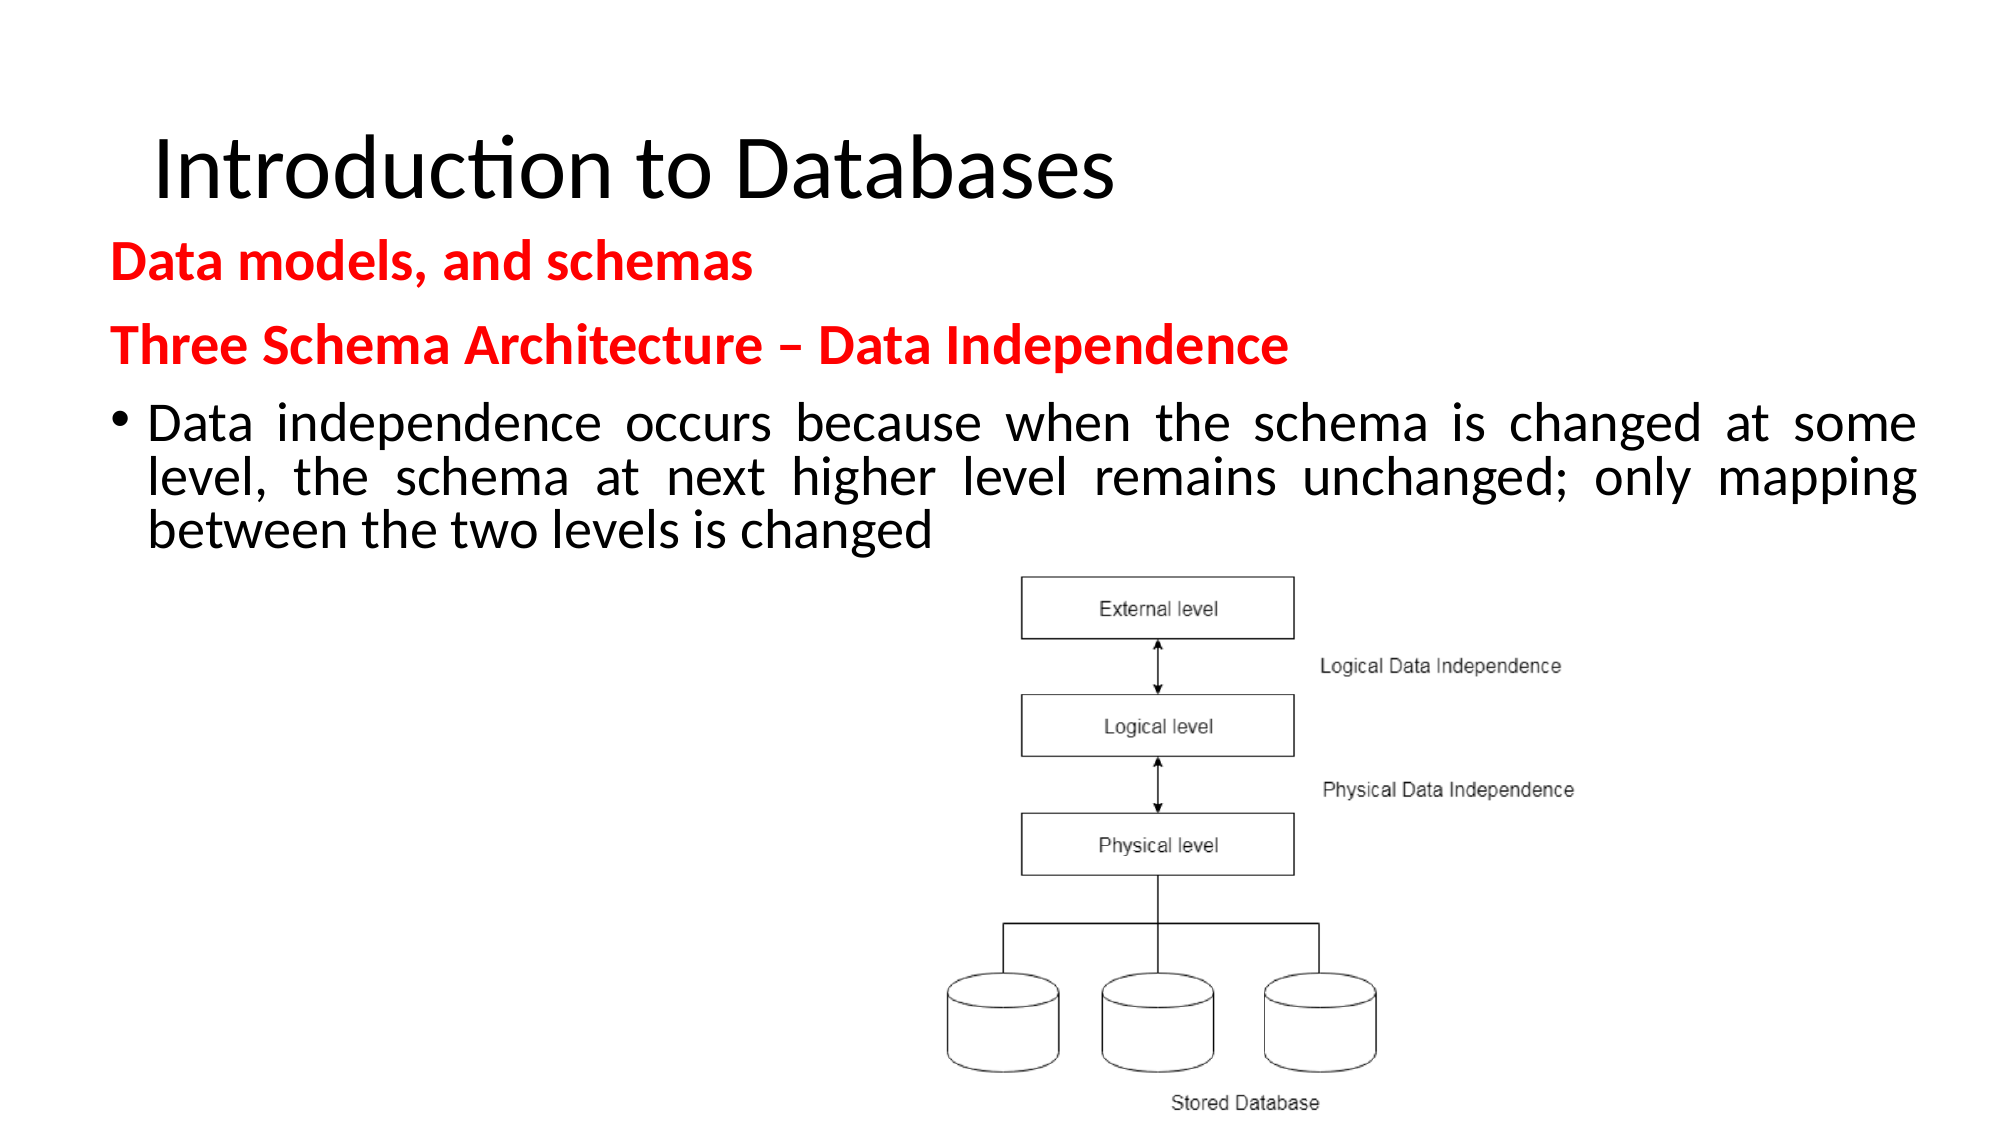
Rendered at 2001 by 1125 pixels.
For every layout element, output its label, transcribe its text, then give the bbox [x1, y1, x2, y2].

list Data models, and schemas Three Schema Architecture – Data Independence Data independence occurs because when the schema is changed at some level, the schema at next higher level remains unchanged; only mapping between the two levels is changed [95, 222, 1935, 1066]
title Introduction to Databases [137, 59, 1863, 222]
picture [933, 562, 1591, 1125]
